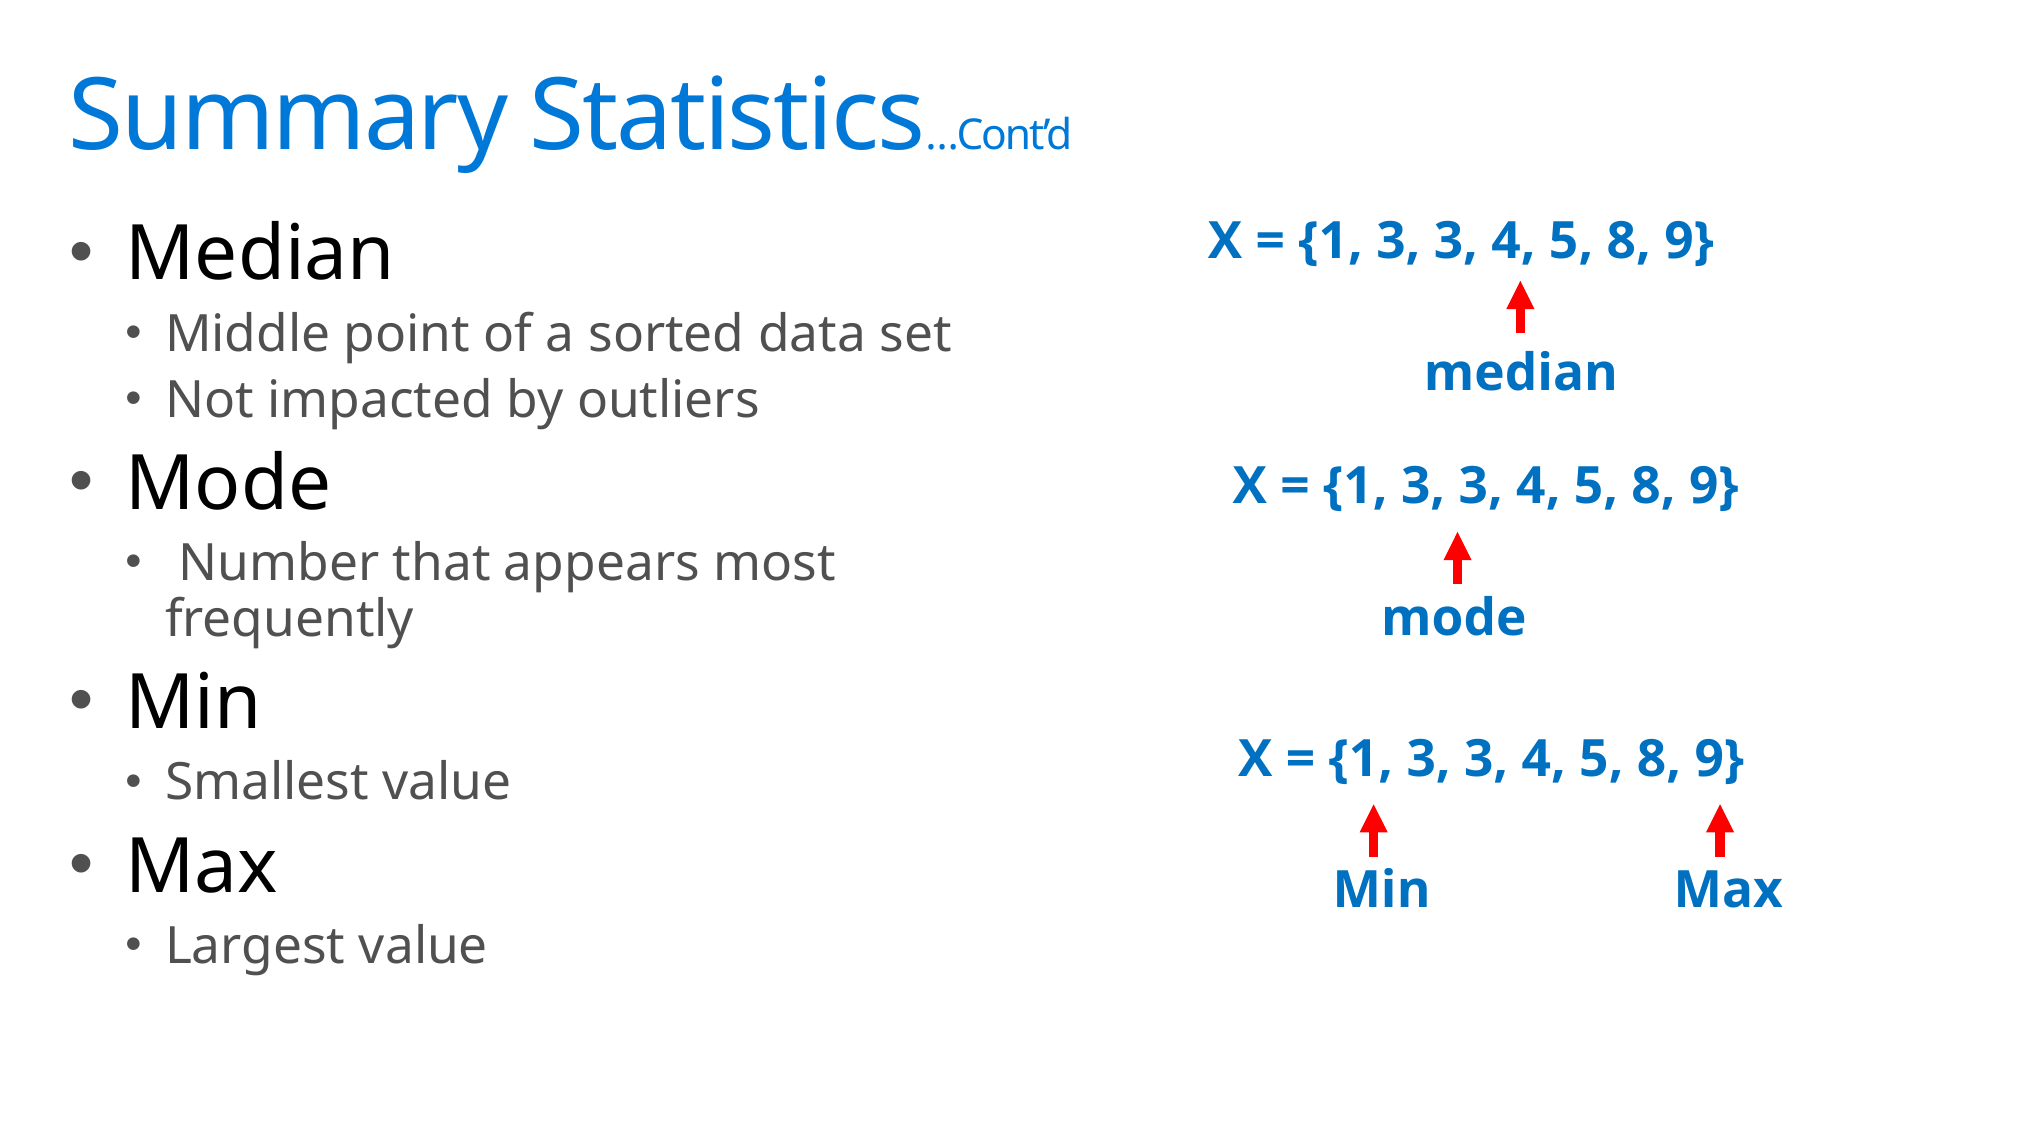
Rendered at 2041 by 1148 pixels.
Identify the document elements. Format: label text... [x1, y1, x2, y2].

text_box X = {1, 3, 3, 4, 5, 8, 9} mode [1152, 444, 1932, 662]
text_box X = {1, 3, 3, 4, 5, 8, 9} median [1127, 198, 1907, 417]
list Median Middle point of a sorted data set Not impacted by outliers Mode Number that appears most frequently Min Smallest value Max Largest value [45, 199, 1113, 962]
title Summary Statistics…Cont’d [45, 48, 1996, 199]
text_box X = {1, 3, 3, 4, 5, 8, 9} Min Max [1157, 716, 1937, 990]
